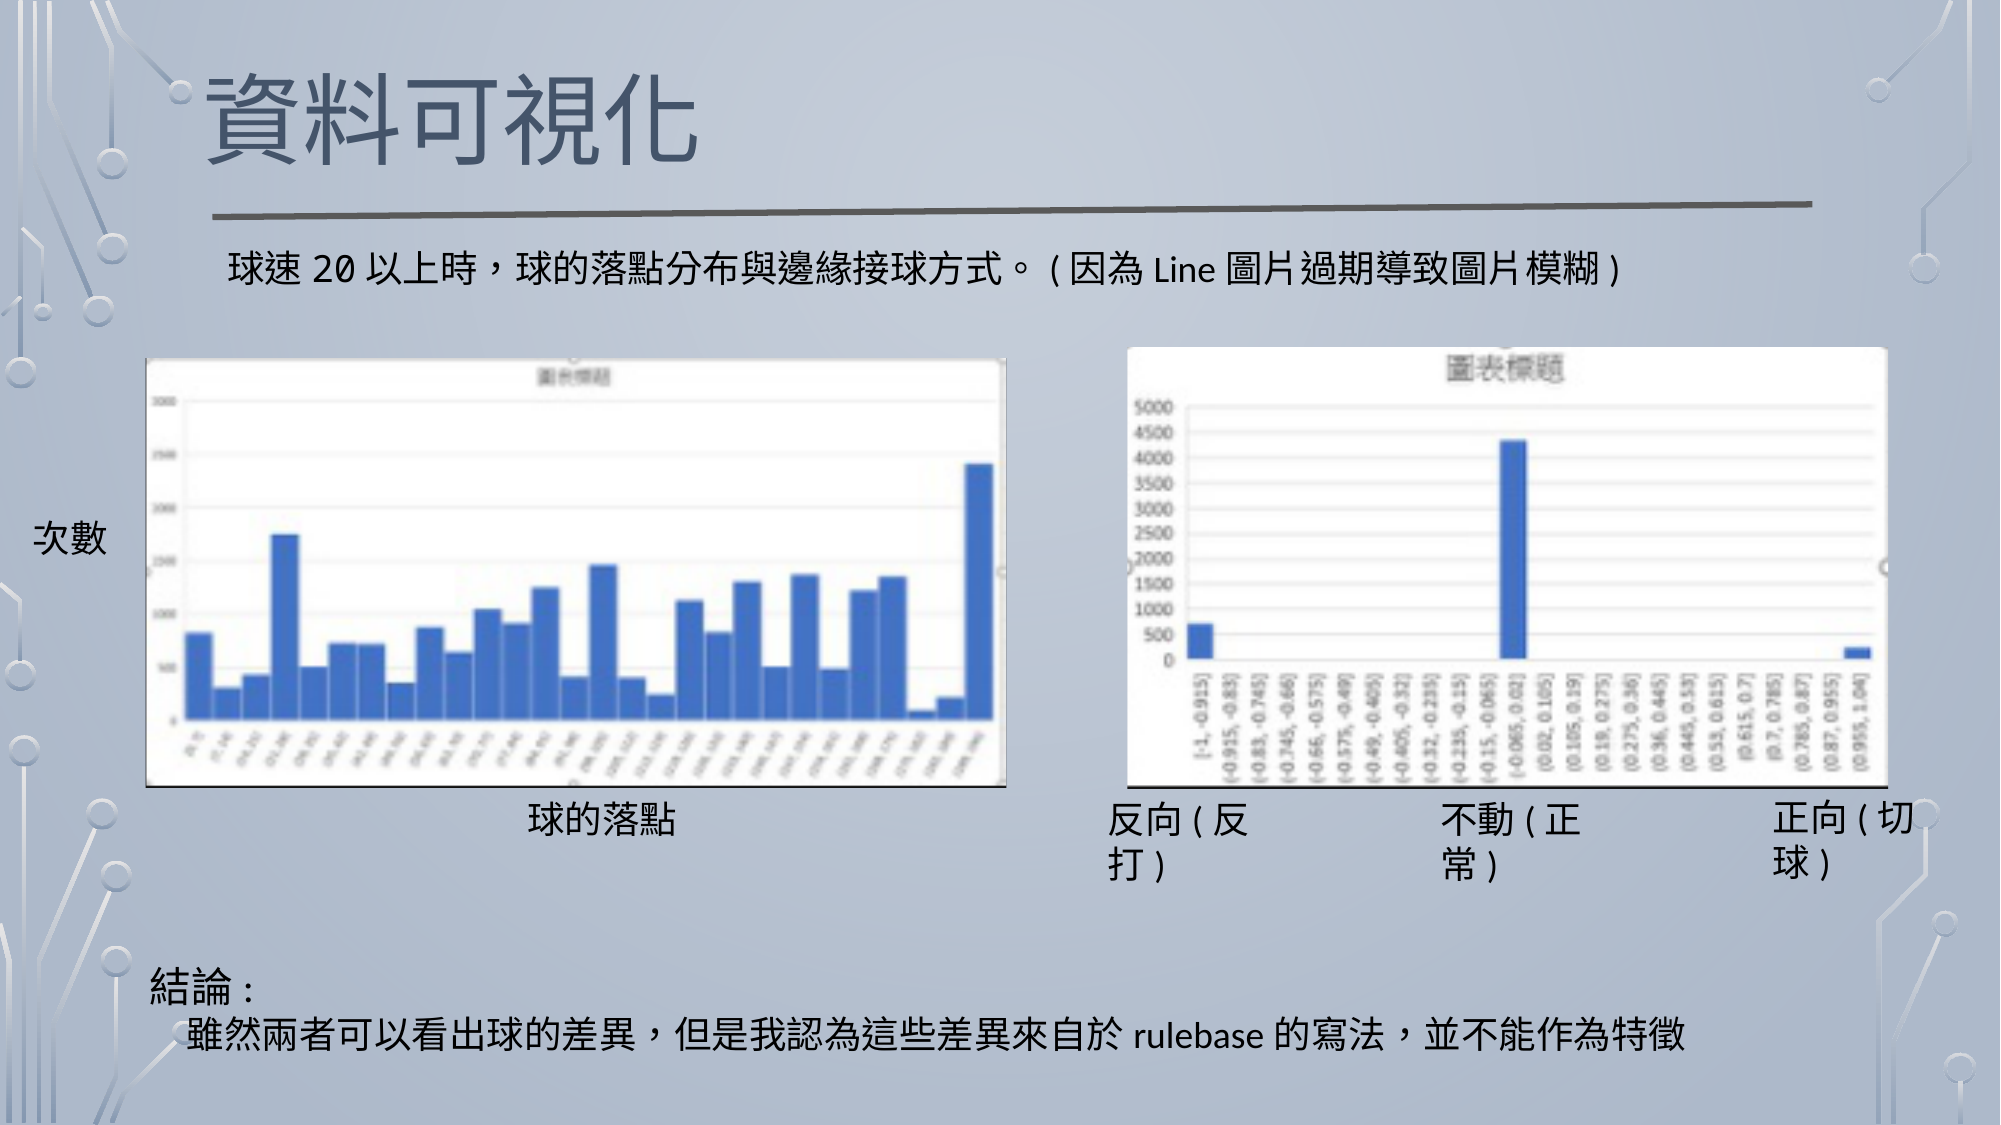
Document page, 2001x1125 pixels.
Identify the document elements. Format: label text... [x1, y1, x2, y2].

title 資料可視化 [187, 32, 1813, 218]
text_box 正向(切球) [1758, 787, 1958, 892]
picture [1126, 347, 1889, 789]
text_box 反向(反打) [1093, 788, 1293, 894]
picture [145, 357, 1007, 788]
text_box 球速20以上時，球的落點分布與邊緣接球方式。(因為Line圖片過期導致圖片模糊) [212, 238, 1782, 298]
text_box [212, 204, 1813, 218]
text_box 球的落點 [512, 788, 713, 849]
text_box 結論: 雖然兩者可以看出球的差異，但是我認為這些差異來自於rulebase的寫法，並不能作為特徵 [134, 953, 1785, 1064]
text_box 次數 [17, 507, 135, 568]
text_box 不動(正常) [1425, 789, 1626, 894]
